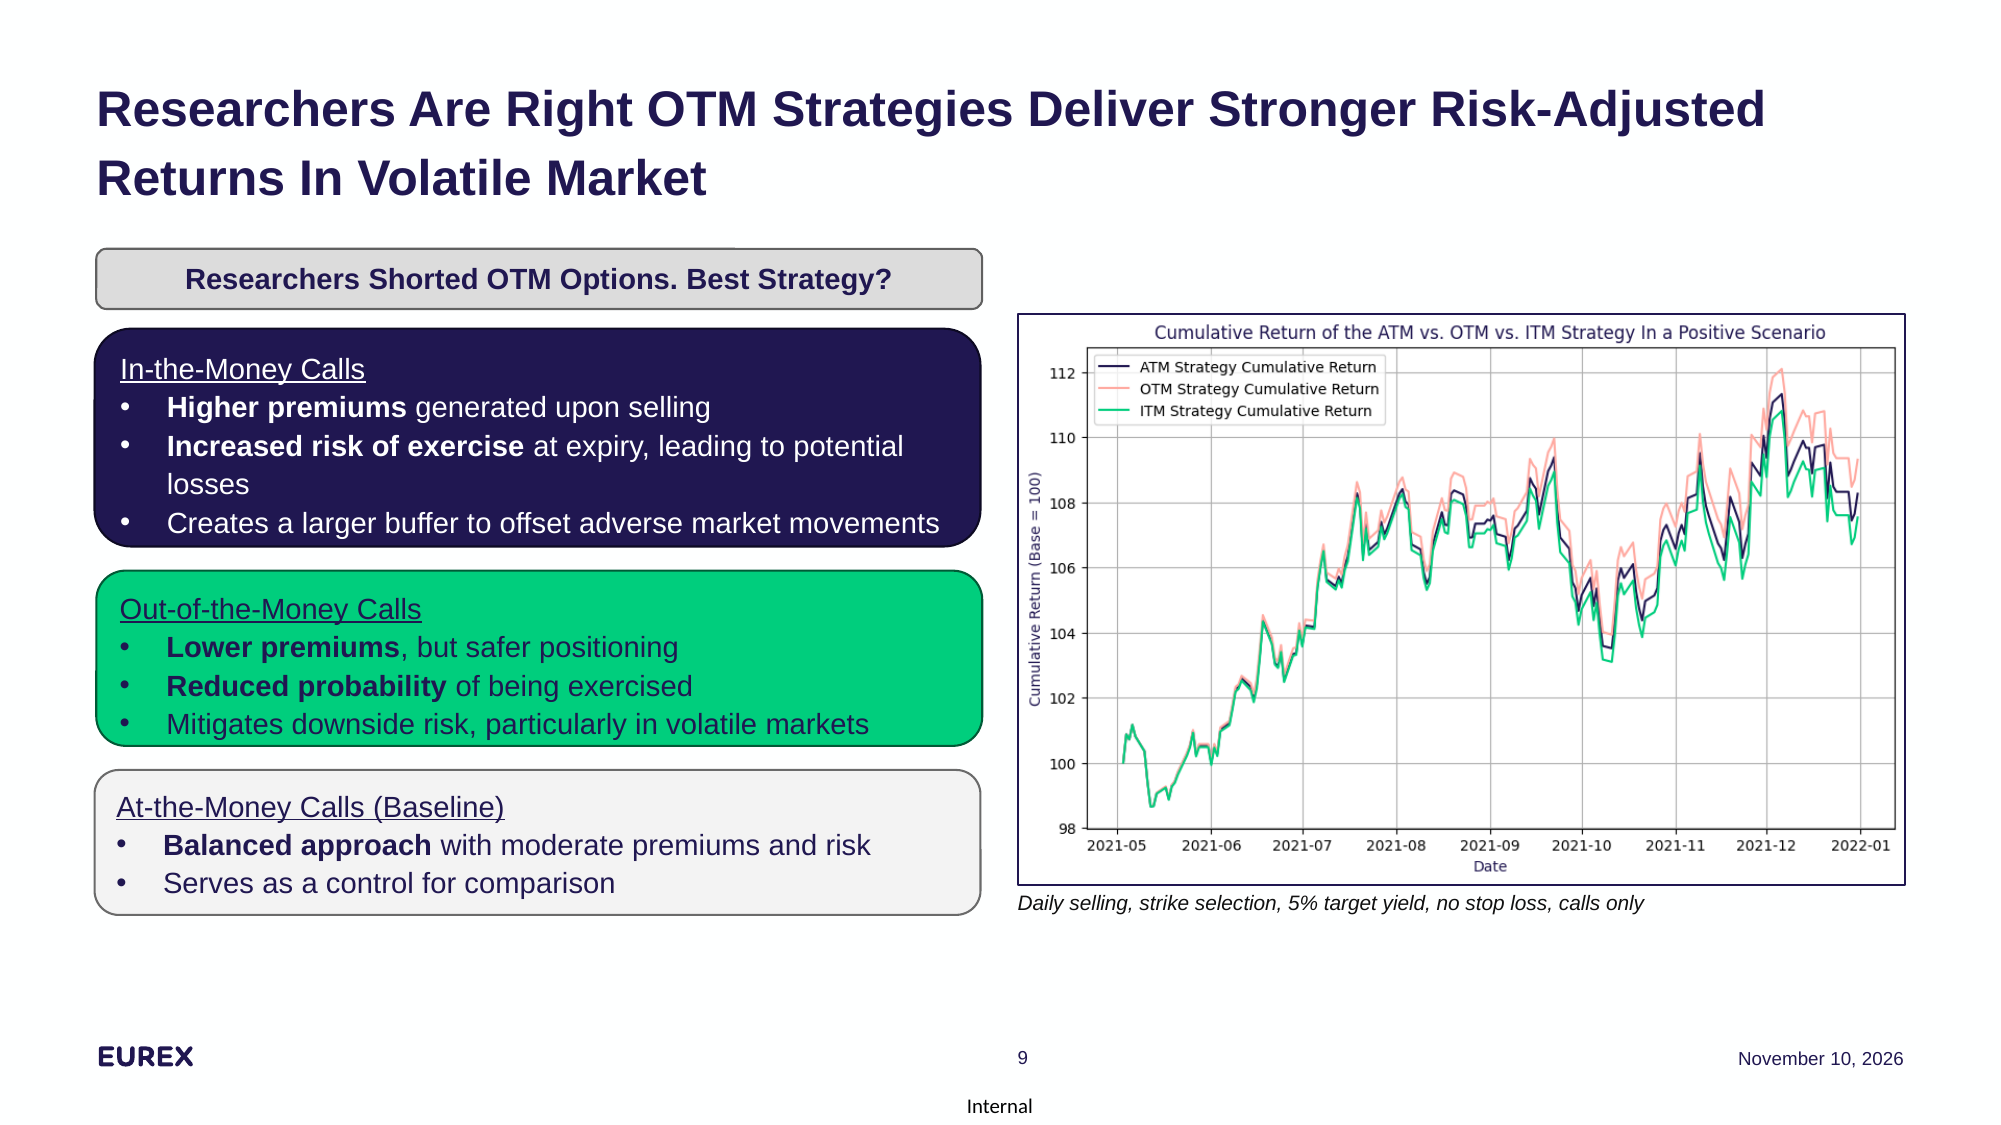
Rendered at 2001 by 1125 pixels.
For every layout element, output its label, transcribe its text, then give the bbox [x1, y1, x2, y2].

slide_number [1679, 1042, 1904, 1069]
text_box Researchers Shorted OTM Options. Best Strategy? [95, 247, 984, 311]
text_box At-the-Money Calls (Baseline) Balanced approach with moderate premiums and risk Serves as a control for comparison [93, 768, 982, 916]
title Researchers Are Right OTM Strategies Deliver Stronger Risk-Adjusted Returns In Volatile Market [96, 60, 1904, 138]
slide_number 9 [1017, 1042, 1160, 1068]
picture [1018, 314, 1904, 884]
text_box Out-of-the-Money Calls Lower premiums, but safer positioning Reduced probability of being exercised Mitigates downside risk, particularly in volatile markets [95, 569, 984, 747]
text_box In-the-Money Calls Higher premiums generated upon selling Increased risk of exercise at expiry, leading to potential losses Creates a larger buffer to offset adverse market movements [93, 327, 982, 548]
text_box Daily selling, strike selection, 5% target yield, no stop loss, calls only [1017, 887, 1892, 943]
